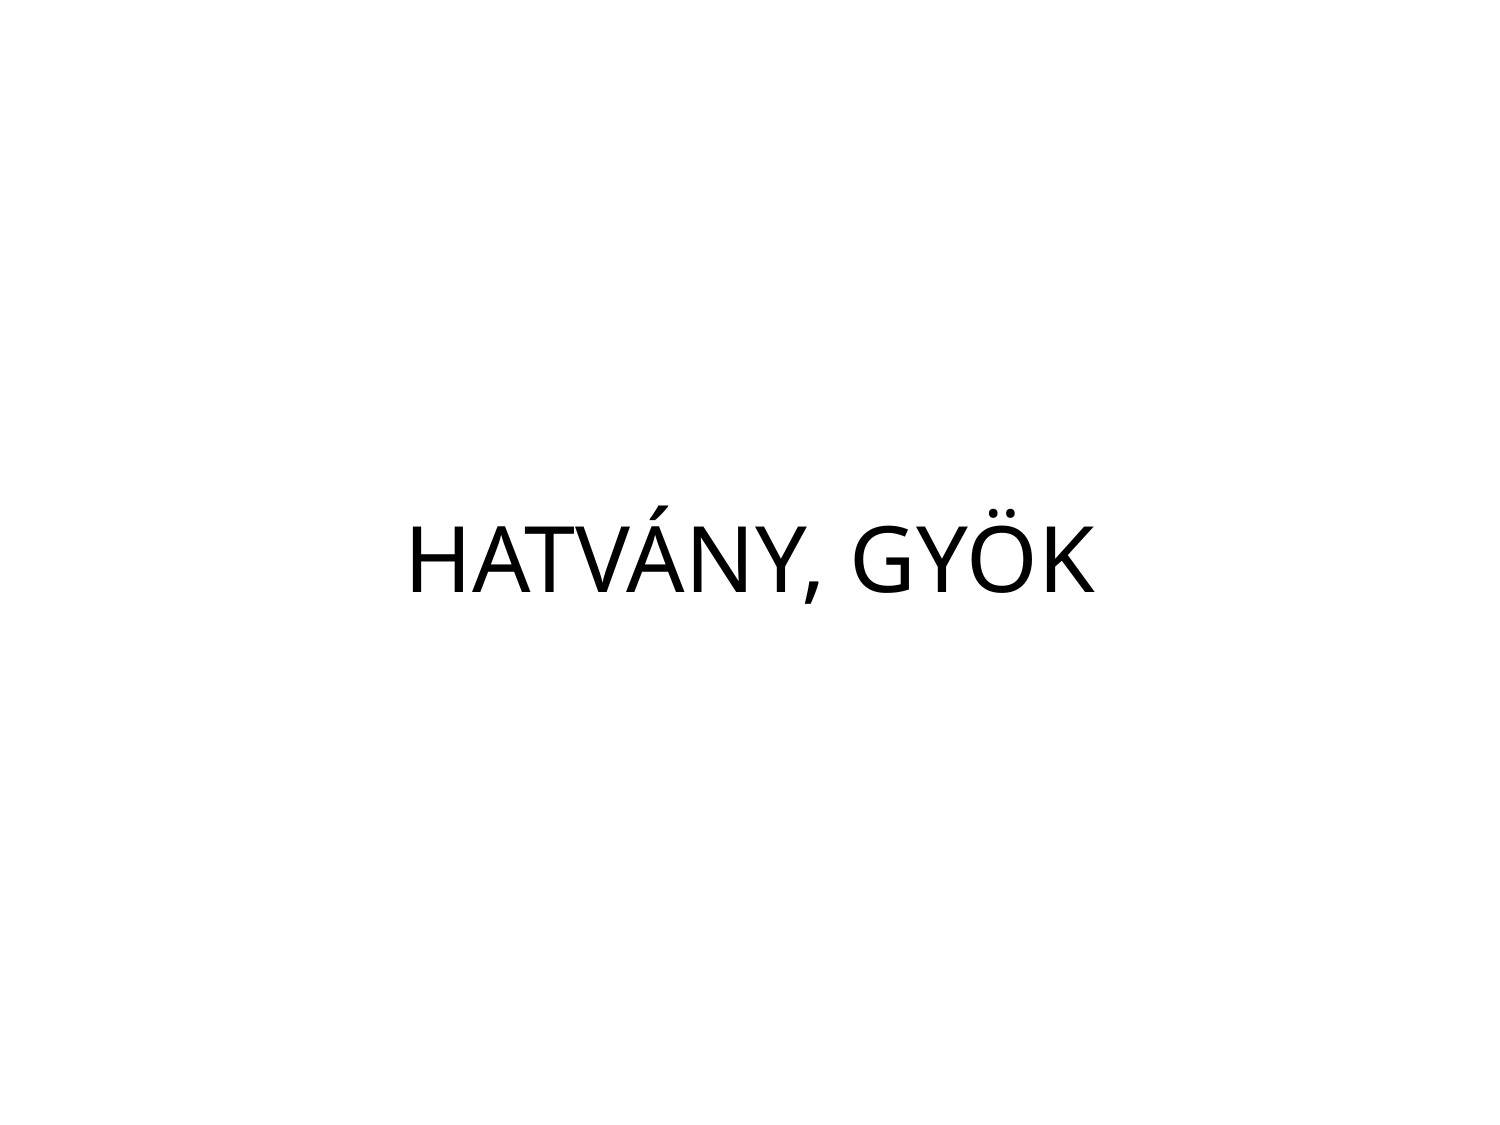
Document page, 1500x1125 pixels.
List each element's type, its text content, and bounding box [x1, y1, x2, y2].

title HATVÁNY, GYÖK [103, 453, 1397, 672]
